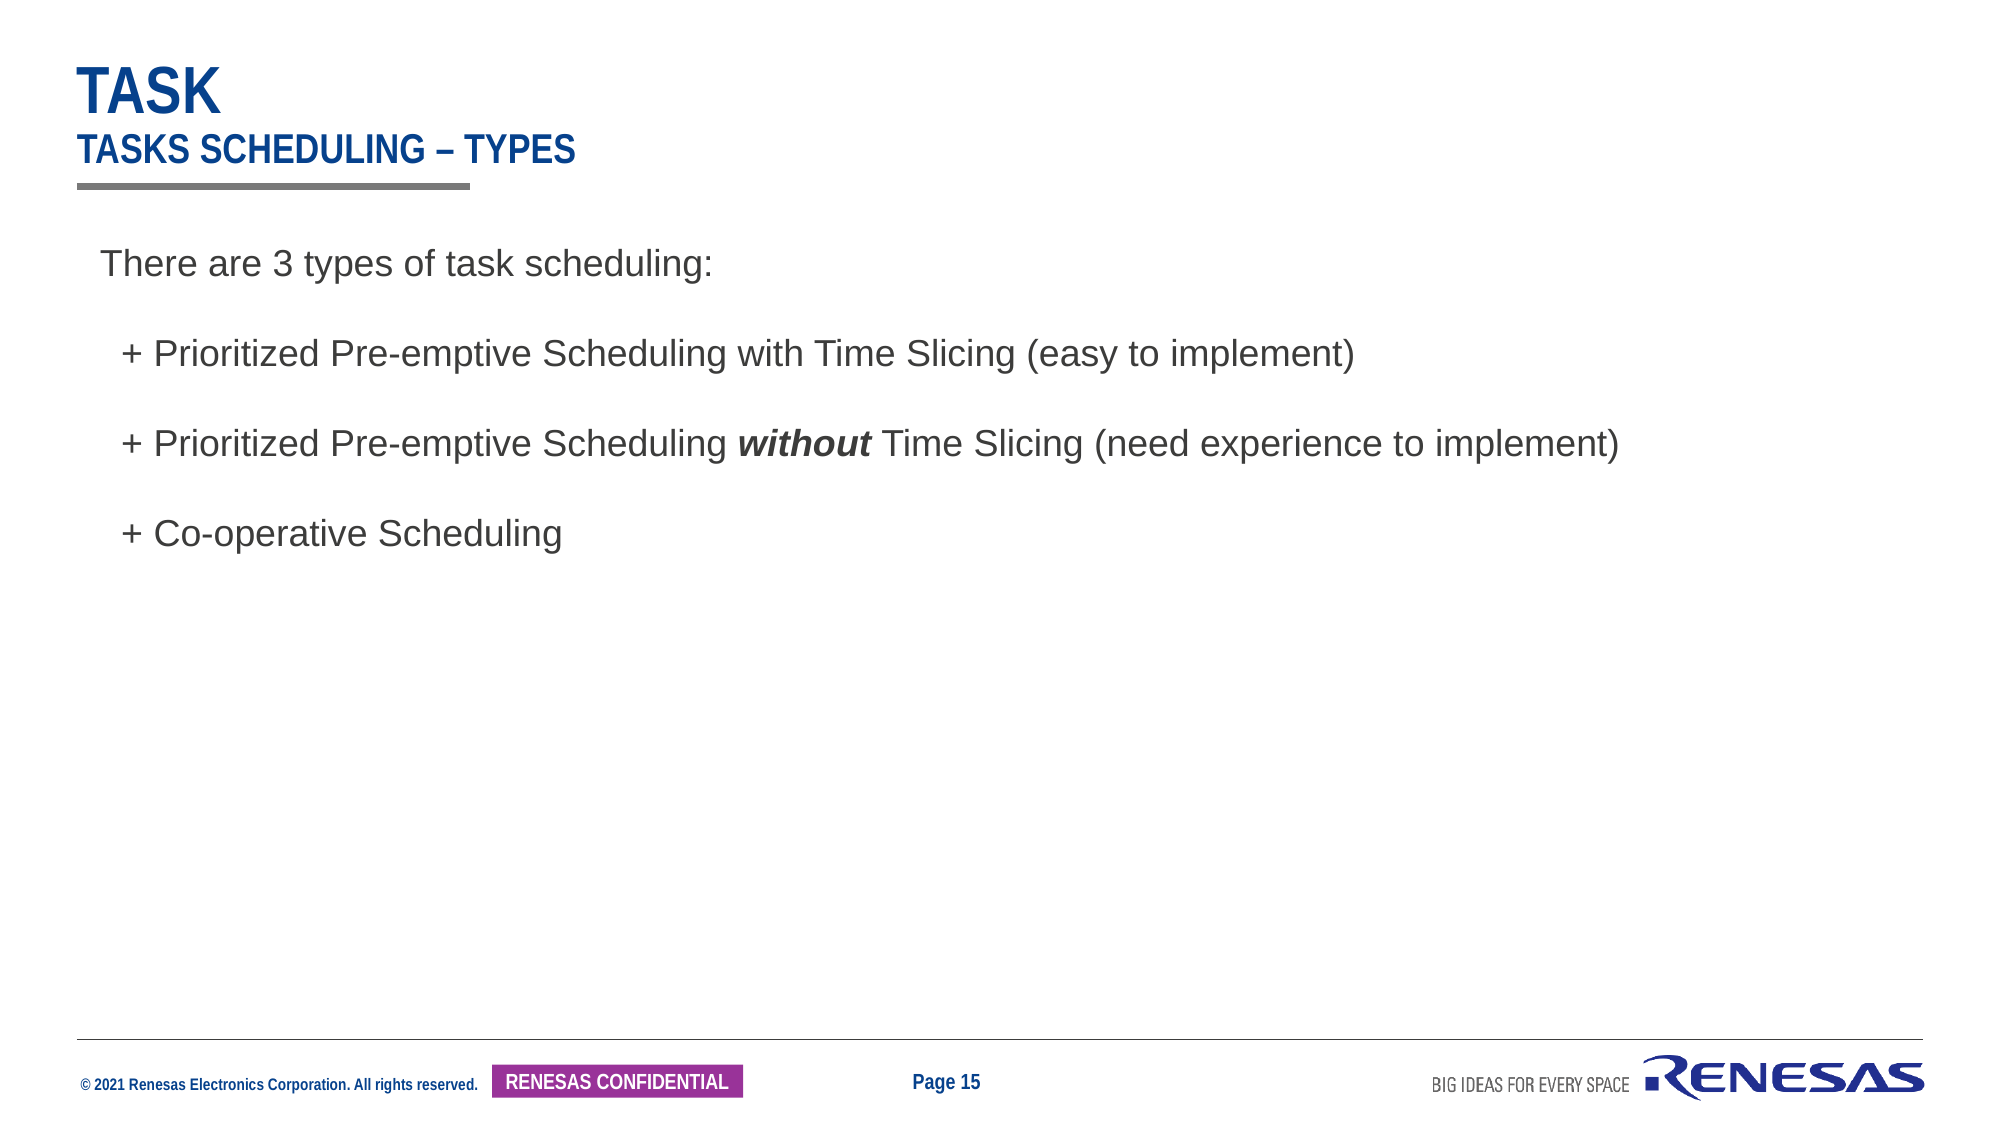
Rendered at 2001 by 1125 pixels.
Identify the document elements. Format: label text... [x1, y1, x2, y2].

title task Tasks scheduling – types [76, 54, 1922, 173]
picture [1425, 1049, 1933, 1106]
text_box There are 3 types of task scheduling: + Prioritized Pre-emptive Scheduling with Time Slicing (easy to implement) + Prioritized Pre-emptive Scheduling without Time Slicing (need experience to implement) + Co-operative Scheduling [85, 231, 1636, 562]
